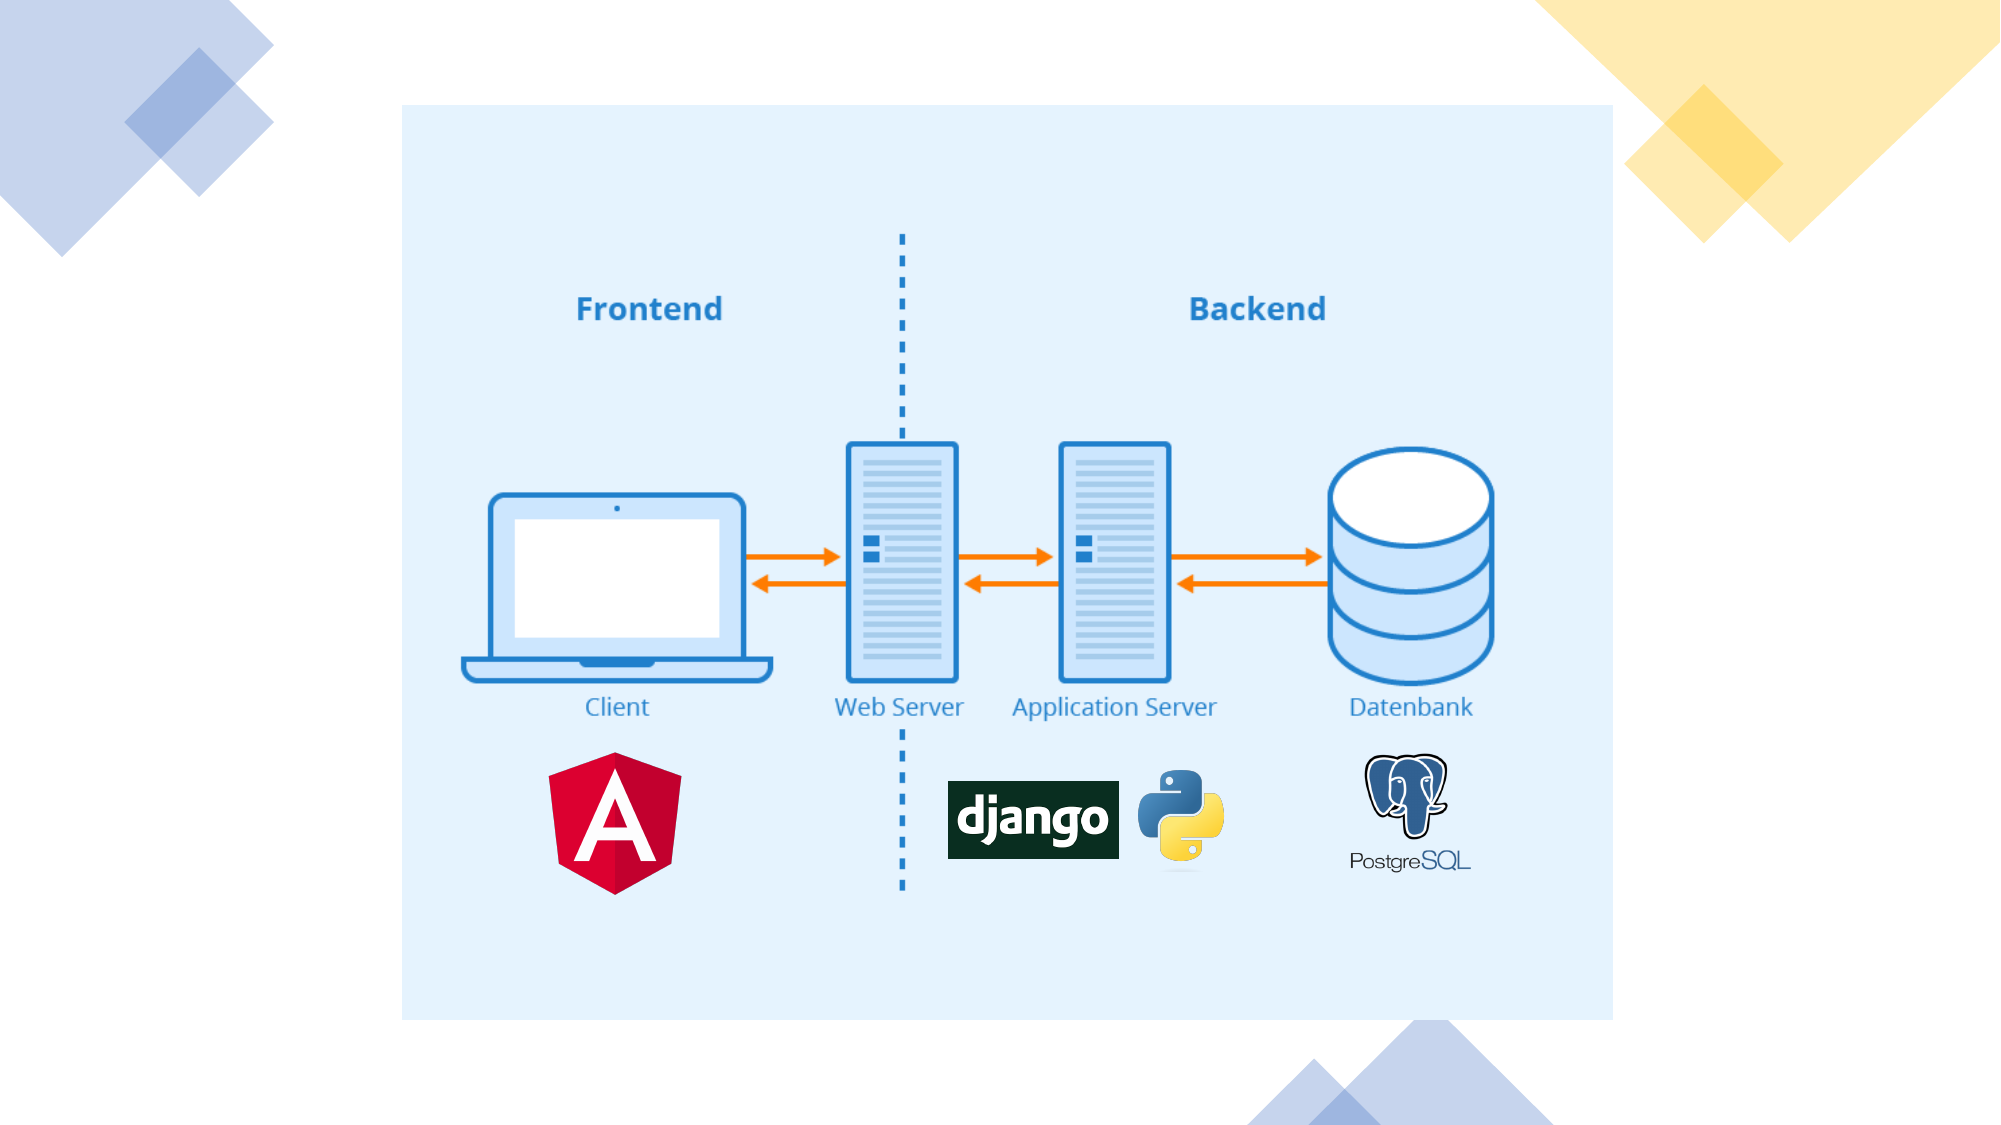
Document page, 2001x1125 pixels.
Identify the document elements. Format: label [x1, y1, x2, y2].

picture [1339, 733, 1479, 888]
text_box [1245, 1057, 1383, 1125]
picture [526, 731, 704, 909]
picture [1138, 770, 1227, 872]
text_box [0, 0, 2000, 1125]
picture [948, 781, 1119, 859]
text_box [1533, 0, 2000, 245]
text_box [1345, 1020, 1556, 1125]
text_box [0, 0, 276, 259]
text_box [122, 45, 276, 199]
text_box [1622, 124, 1746, 245]
list [402, 105, 1613, 1020]
